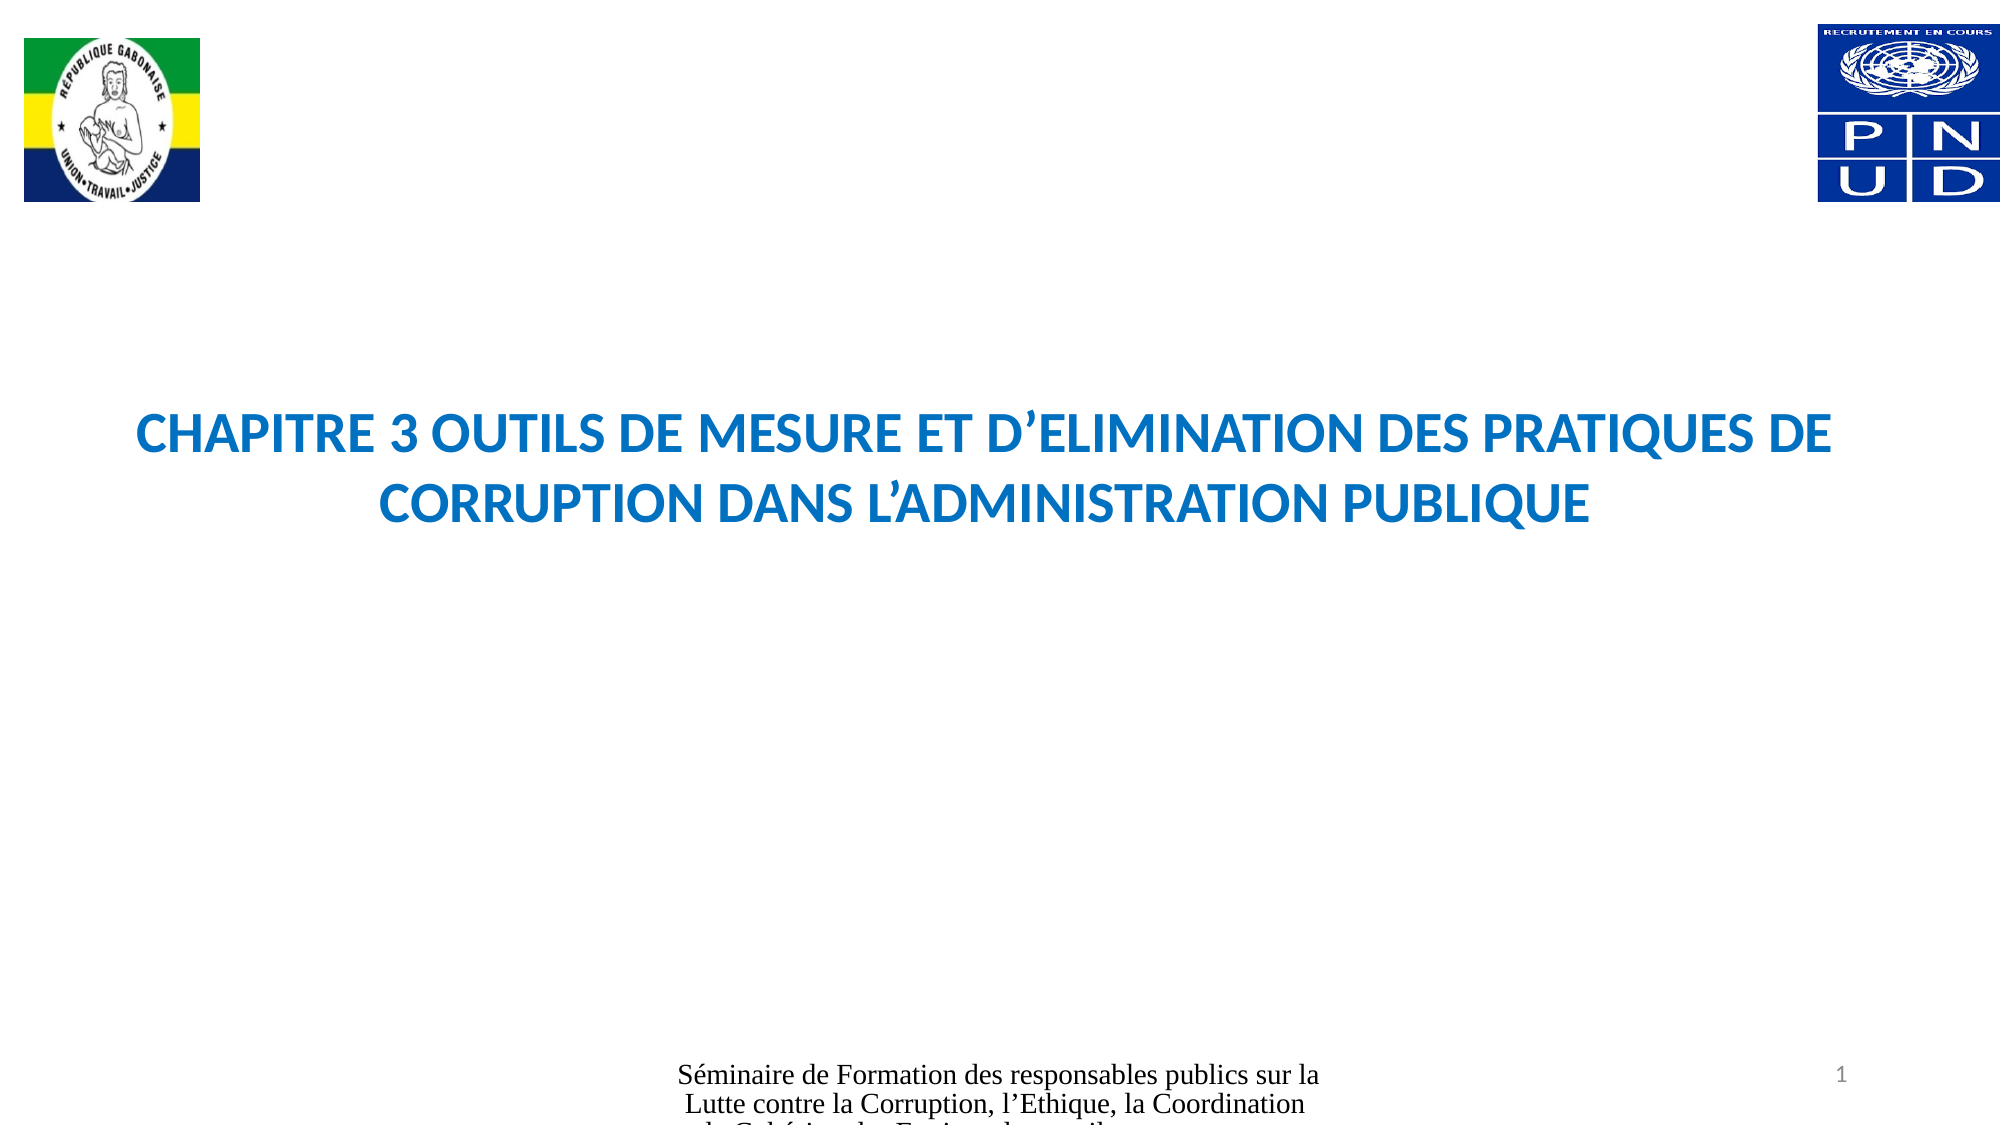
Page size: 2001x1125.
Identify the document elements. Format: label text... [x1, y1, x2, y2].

picture [0, 13, 200, 202]
text_box CHAPITRE 3 OUTILS DE MESURE ET D’ELIMINATION DES PRATIQUES DE CORRUPTION DANS L’ADMINISTRATION PUBLIQUE [0, 176, 1971, 542]
text_box [760, 470, 2000, 1125]
picture [1770, 0, 2000, 202]
footer Séminaire de Formation des responsables publics sur la Lutte contre la Corruption, l’Ethique, la Coordination et la Cohésion des Equipes de travail [662, 1042, 760, 1103]
